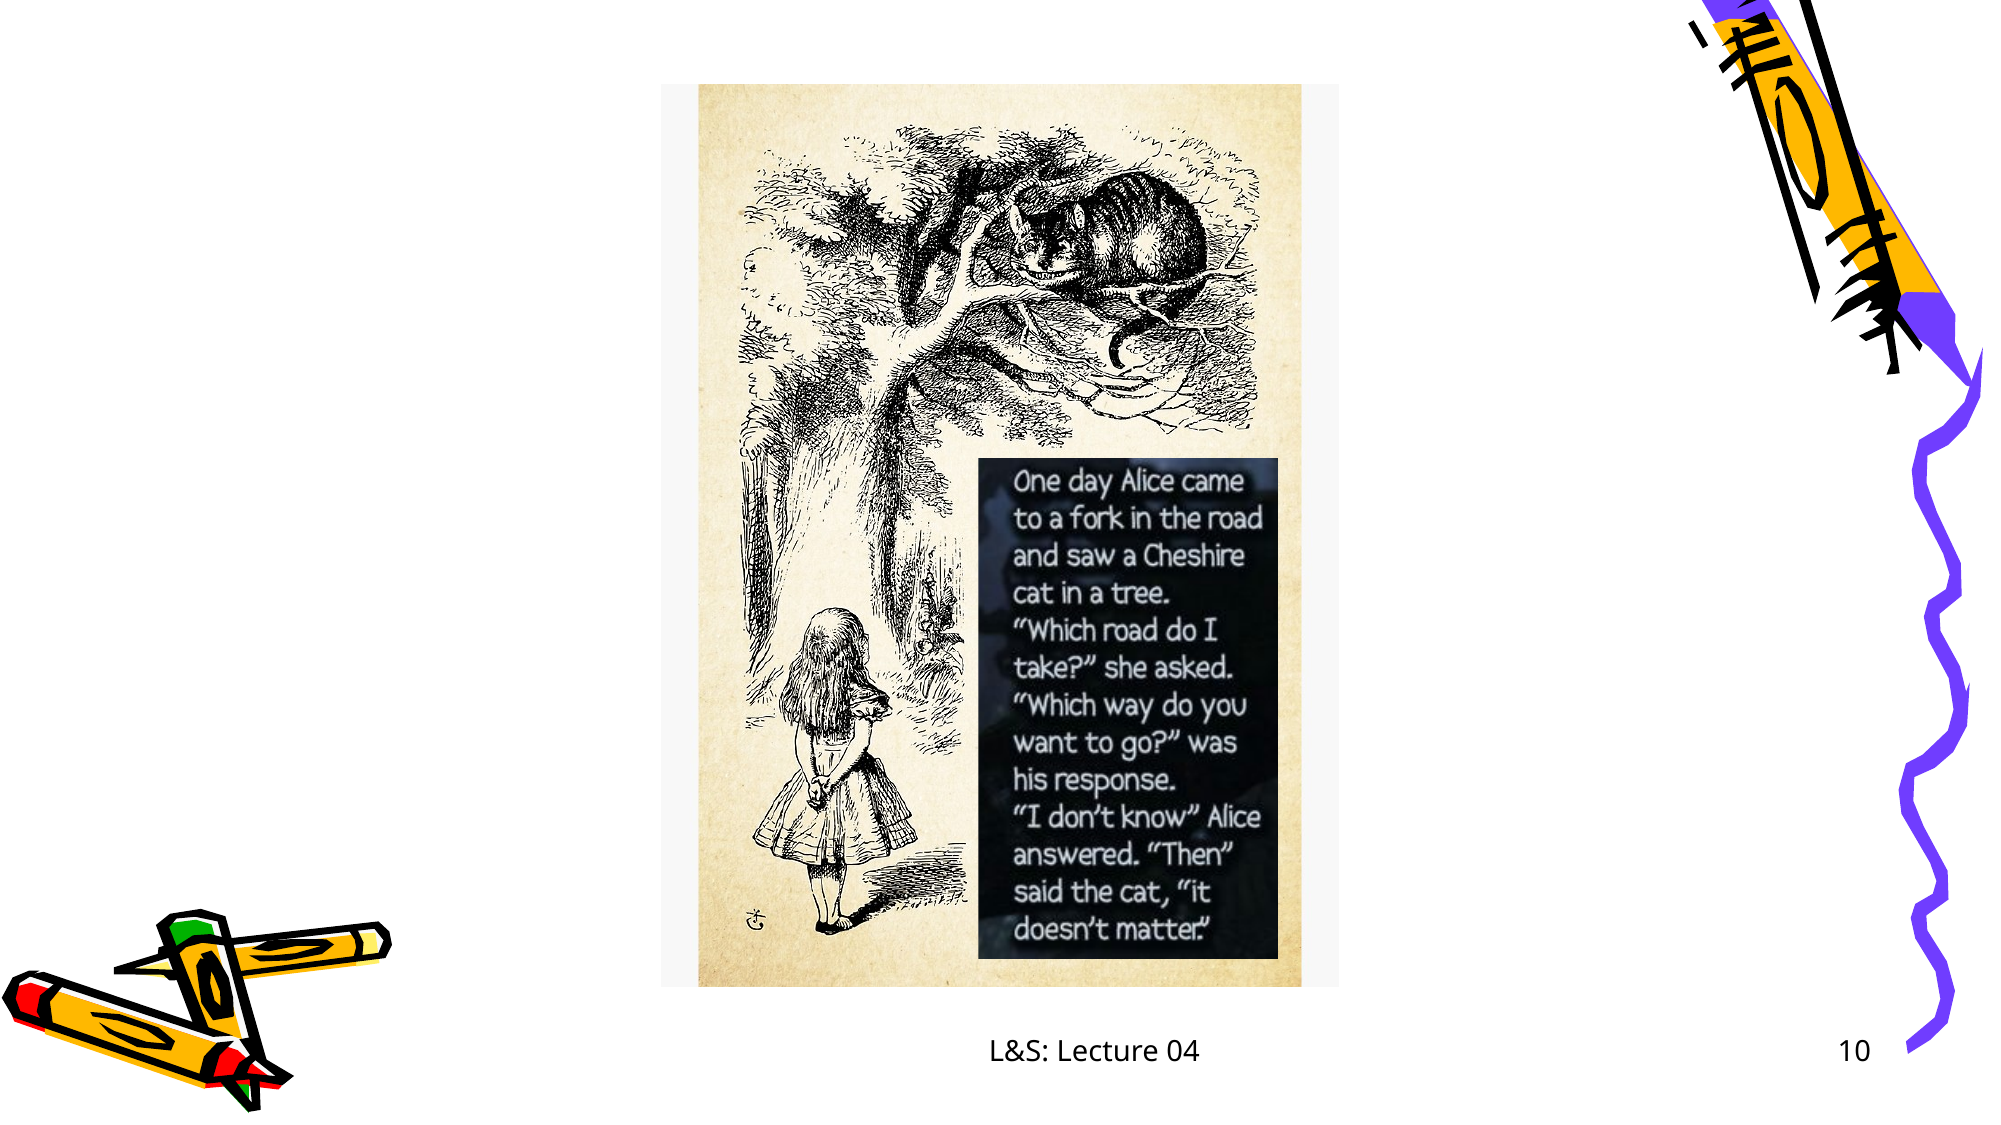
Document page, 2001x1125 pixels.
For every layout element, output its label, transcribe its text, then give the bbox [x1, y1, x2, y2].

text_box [661, 84, 1339, 987]
slide_number 10 [1469, 1024, 1887, 1101]
footer L&S: Lecture 04 [777, 1024, 1412, 1101]
